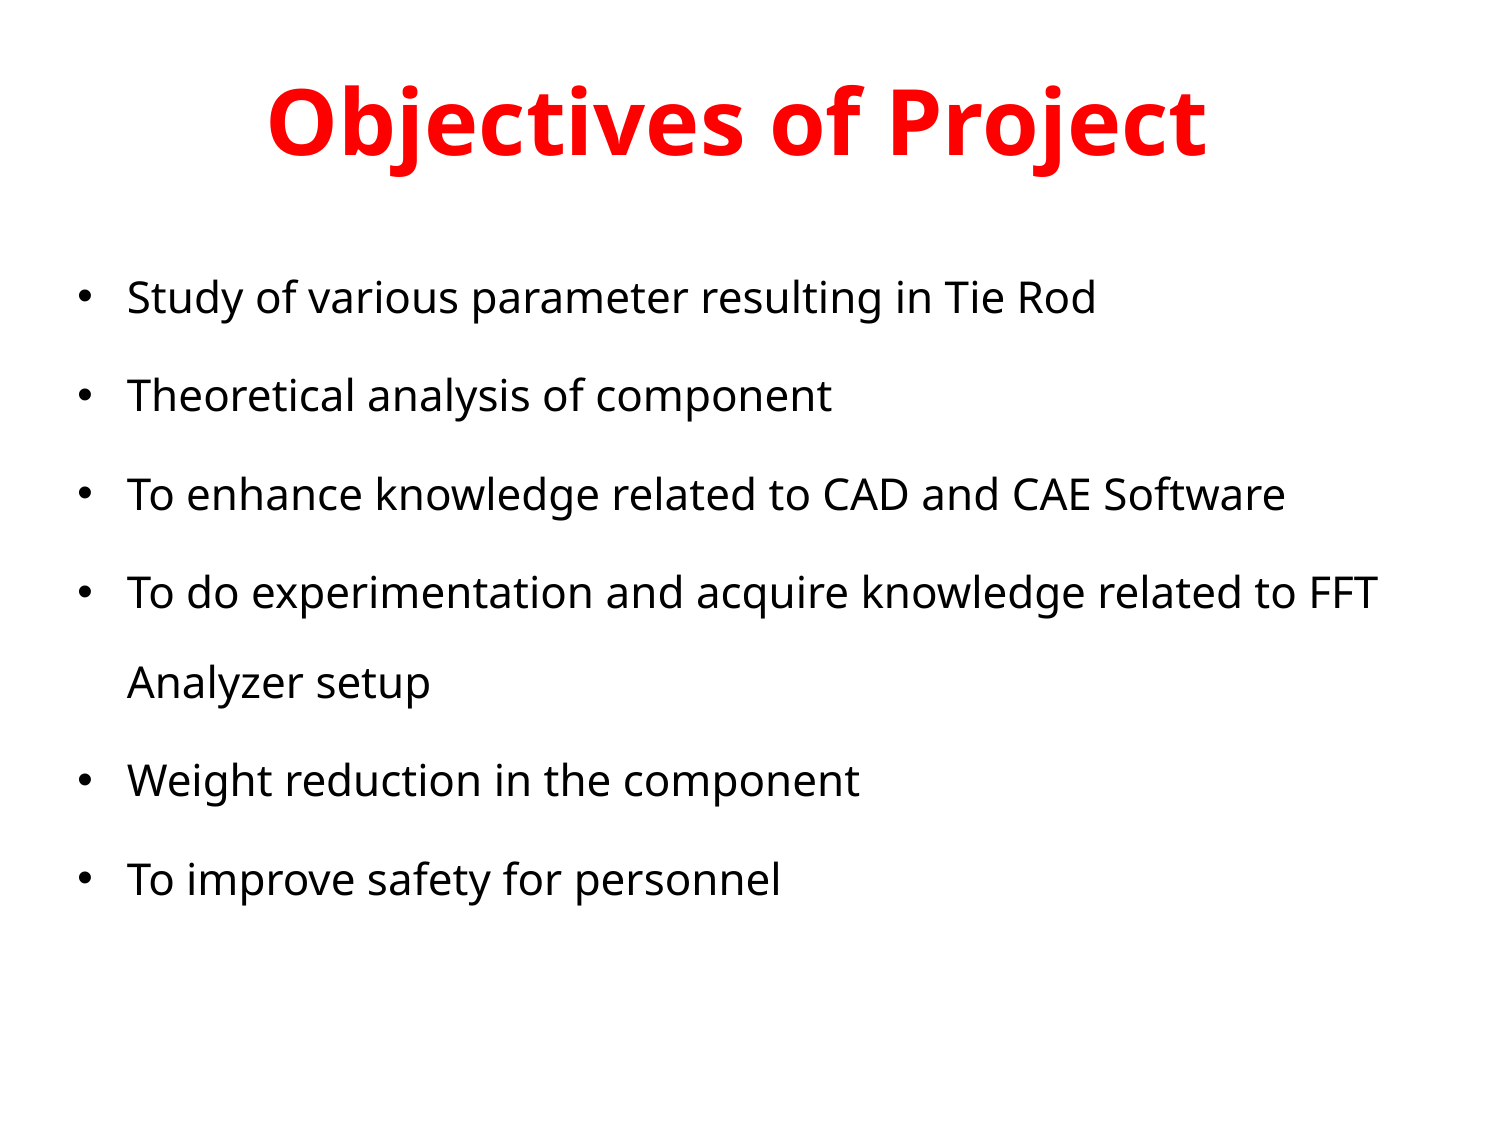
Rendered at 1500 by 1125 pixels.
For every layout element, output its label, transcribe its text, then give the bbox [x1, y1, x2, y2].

list Study of various parameter resulting in Tie Rod Theoretical analysis of component To enhance knowledge related to CAD and CAE Software To do experimentation and acquire knowledge related to FFT Analyzer setup Weight reduction in the component To improve safety for personnel [62, 224, 1413, 930]
title Objectives of Project [62, 24, 1413, 213]
